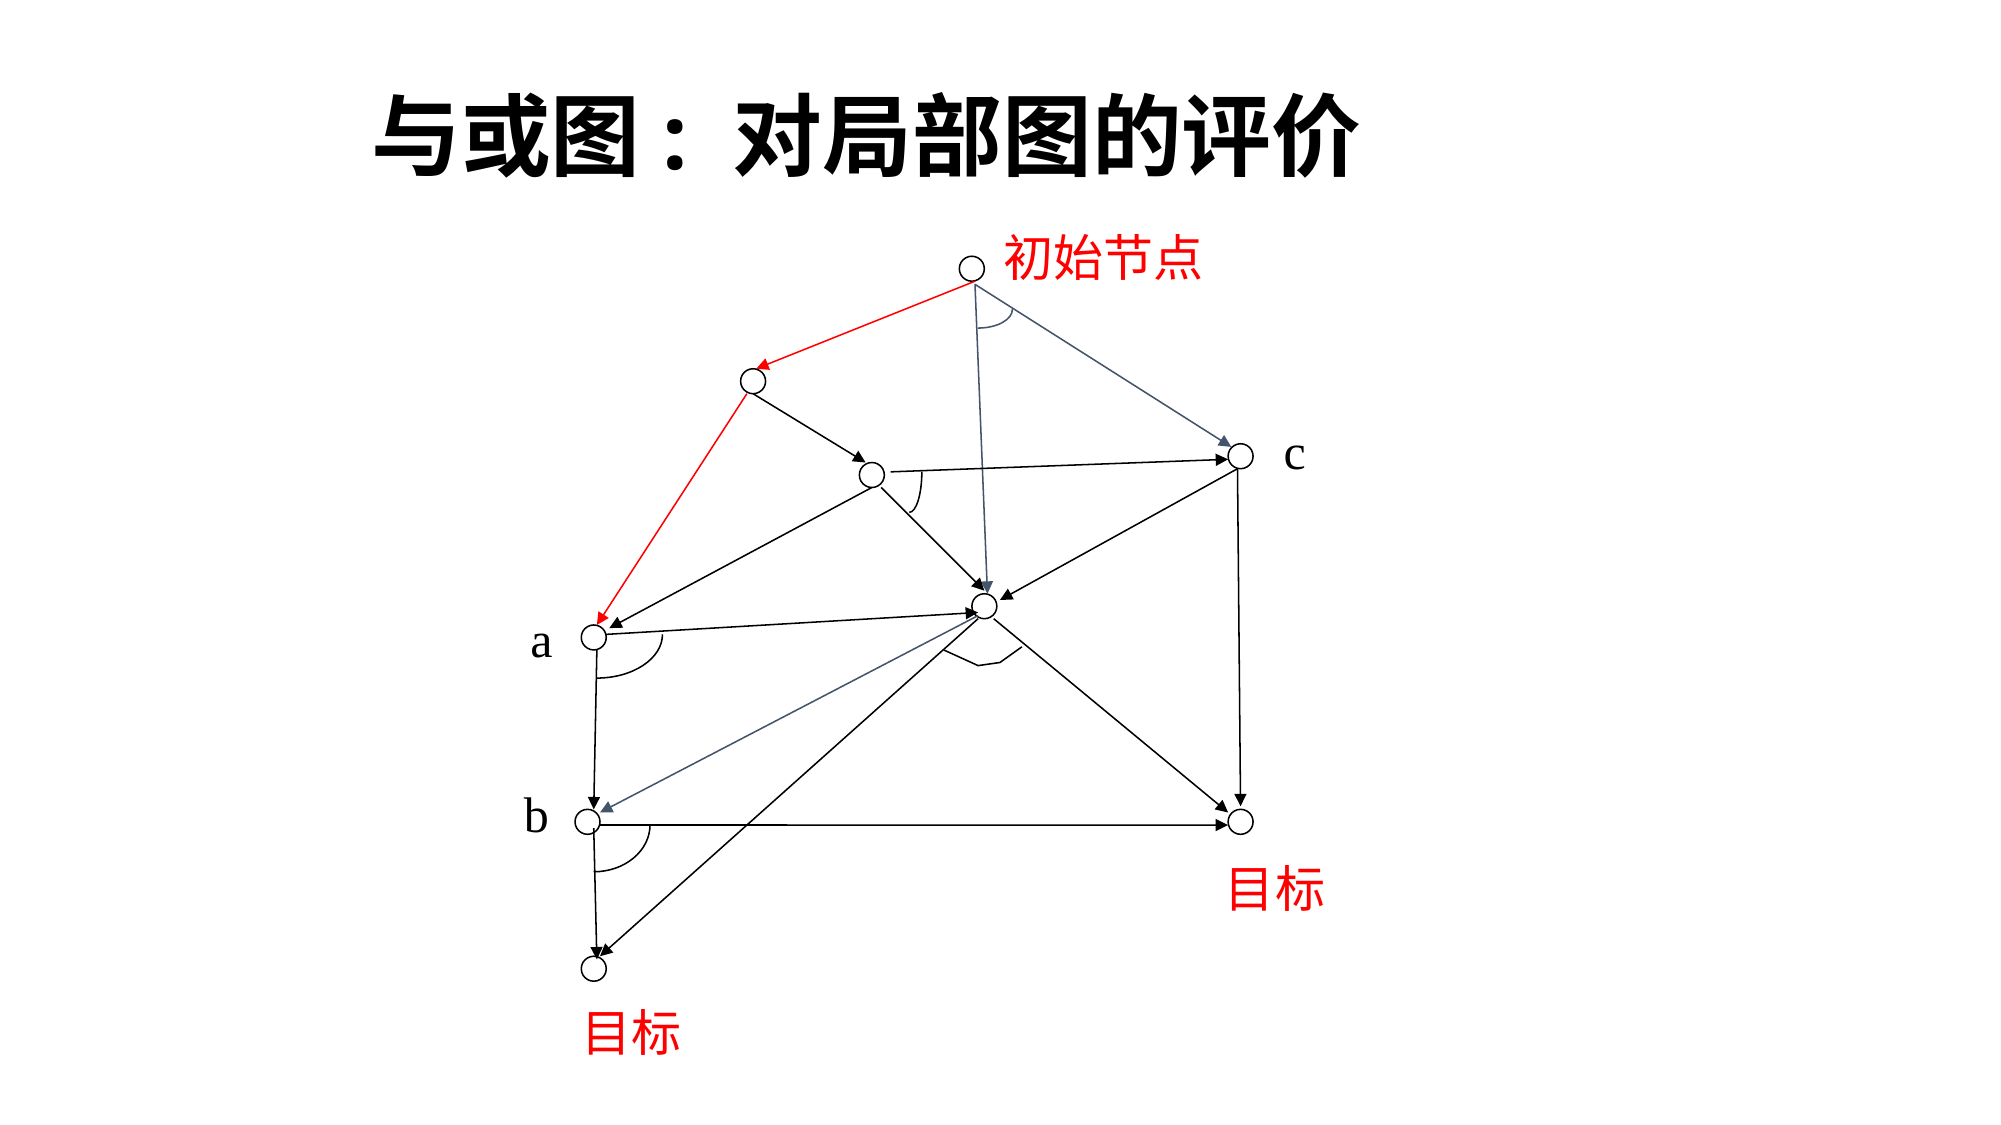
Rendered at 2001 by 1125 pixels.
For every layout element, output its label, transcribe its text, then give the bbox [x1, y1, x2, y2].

text_box [590, 872, 603, 960]
text_box [943, 646, 1022, 666]
text_box [756, 281, 976, 370]
text_box [600, 826, 747, 957]
text_box [982, 469, 994, 594]
text_box [610, 607, 979, 634]
text_box [596, 634, 663, 679]
text_box [753, 393, 866, 463]
text_box a [515, 599, 604, 675]
text_box [999, 468, 1237, 601]
text_box [959, 256, 985, 282]
text_box [993, 618, 1229, 813]
text_box [651, 818, 1229, 832]
text_box [604, 393, 747, 621]
text_box c [1268, 412, 1357, 488]
text_box [881, 487, 985, 591]
text_box [910, 453, 1229, 471]
text_box [600, 615, 979, 813]
text_box b [509, 774, 597, 850]
text_box [978, 309, 1013, 329]
text_box 初始节点 [988, 218, 1218, 294]
text_box [990, 294, 1232, 447]
text_box [597, 813, 601, 824]
text_box [581, 956, 607, 982]
text_box [971, 593, 997, 619]
text_box 目标 [1210, 850, 1340, 925]
title 与或图: 对局部图的评价 [356, 84, 1632, 197]
text_box [609, 487, 872, 629]
text_box [1228, 809, 1254, 835]
text_box [593, 824, 651, 872]
text_box [859, 462, 885, 488]
text_box [909, 471, 922, 513]
text_box 目标 [566, 993, 697, 1069]
text_box [1228, 443, 1254, 469]
text_box [740, 368, 766, 394]
text_box [1234, 468, 1247, 807]
